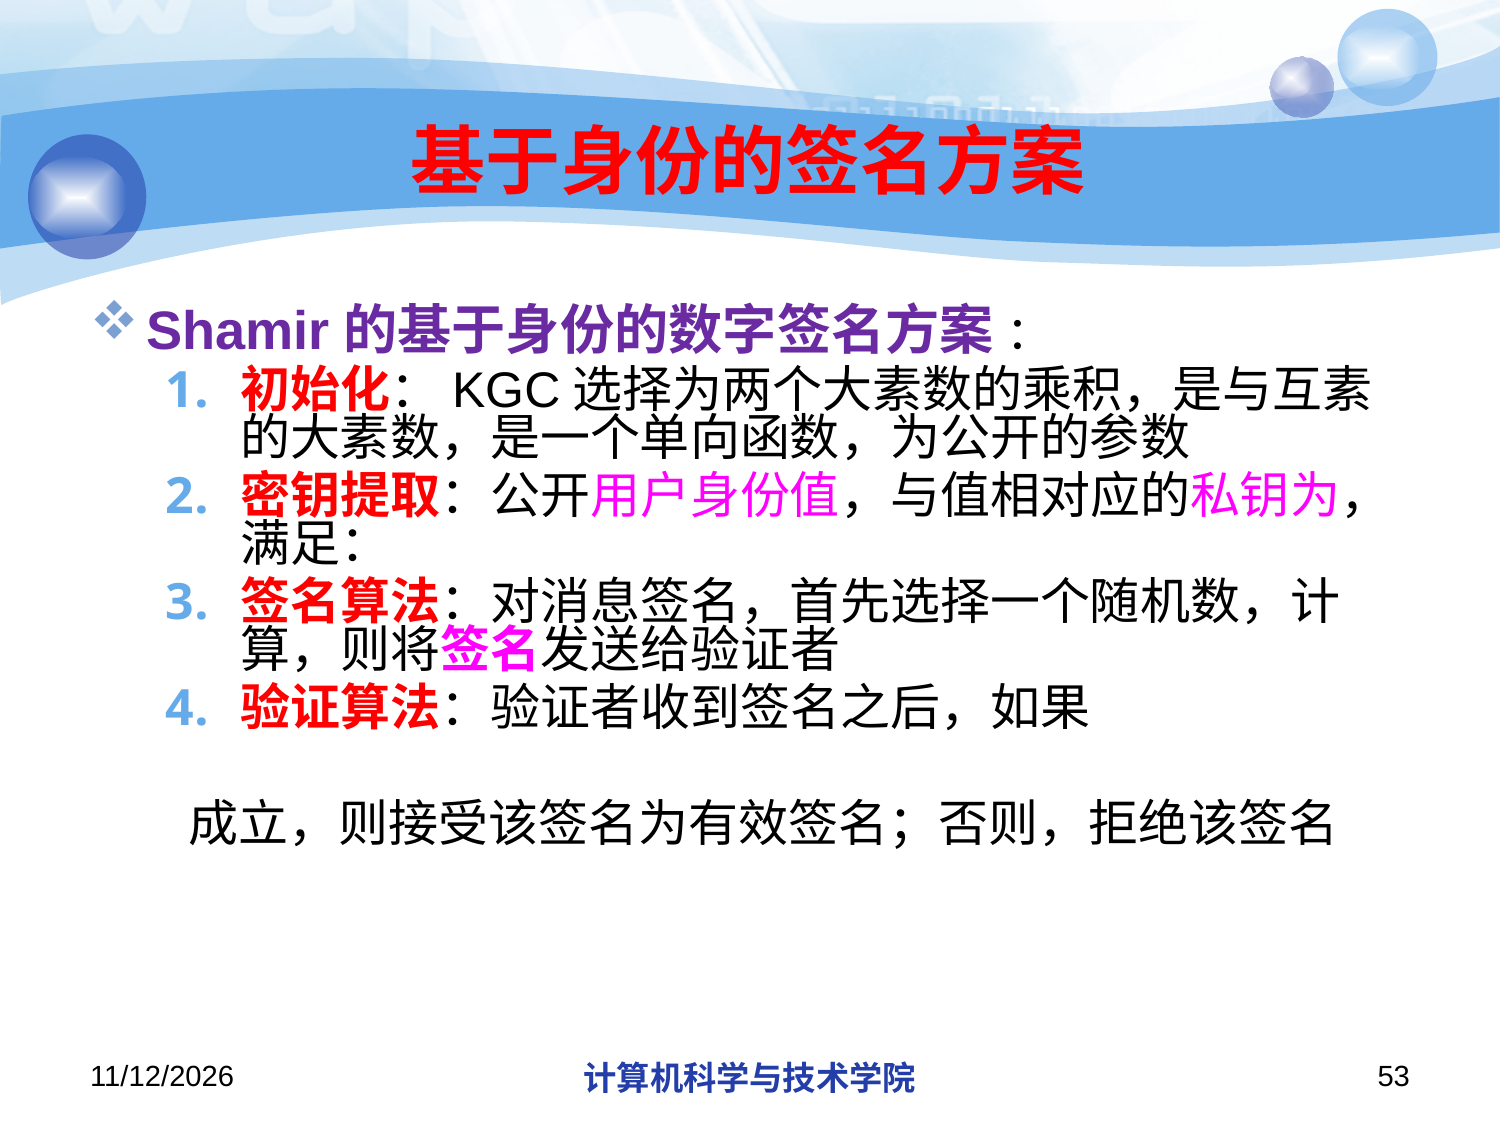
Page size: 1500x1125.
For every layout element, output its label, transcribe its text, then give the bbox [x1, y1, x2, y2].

title 基于身份的签名方案 [149, 112, 1363, 206]
picture [0, 0, 1500, 112]
footer 计算机科学与技术学院 [512, 1049, 988, 1103]
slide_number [74, 1049, 426, 1103]
slide_number 53 [1074, 1049, 1426, 1103]
